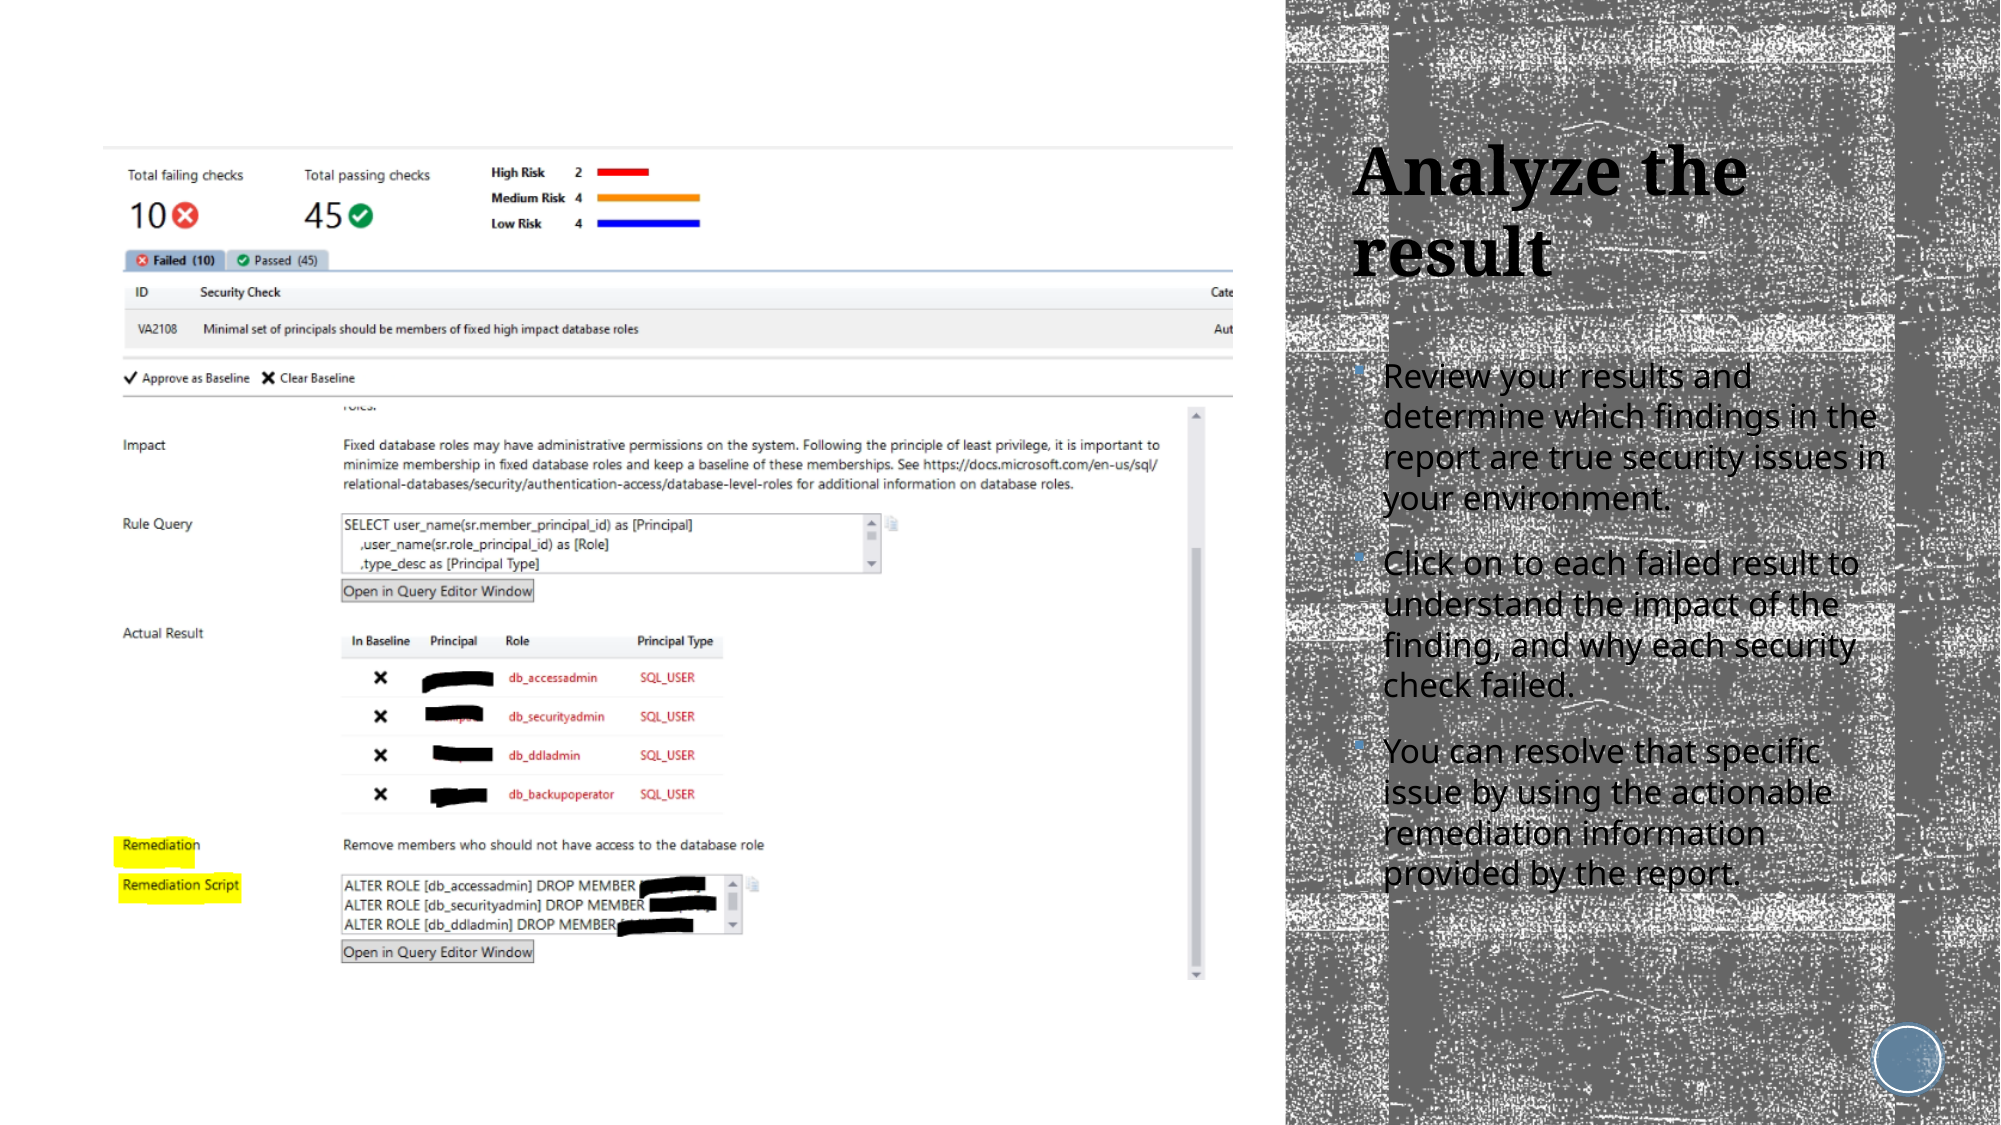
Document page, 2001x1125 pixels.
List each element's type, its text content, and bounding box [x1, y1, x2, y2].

title Analyze the result [1338, 79, 1920, 344]
picture [103, 146, 1233, 980]
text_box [1872, 1024, 1943, 1096]
list Review your results and determine which findings in the report are true security issues in your environment. Click on to each failed result to understand the impact of the finding, and why each security check failed. You can resolve that specific issue by using the actionable remediation information provided by the report. [1338, 348, 1920, 1013]
text_box [1284, 0, 2000, 1125]
